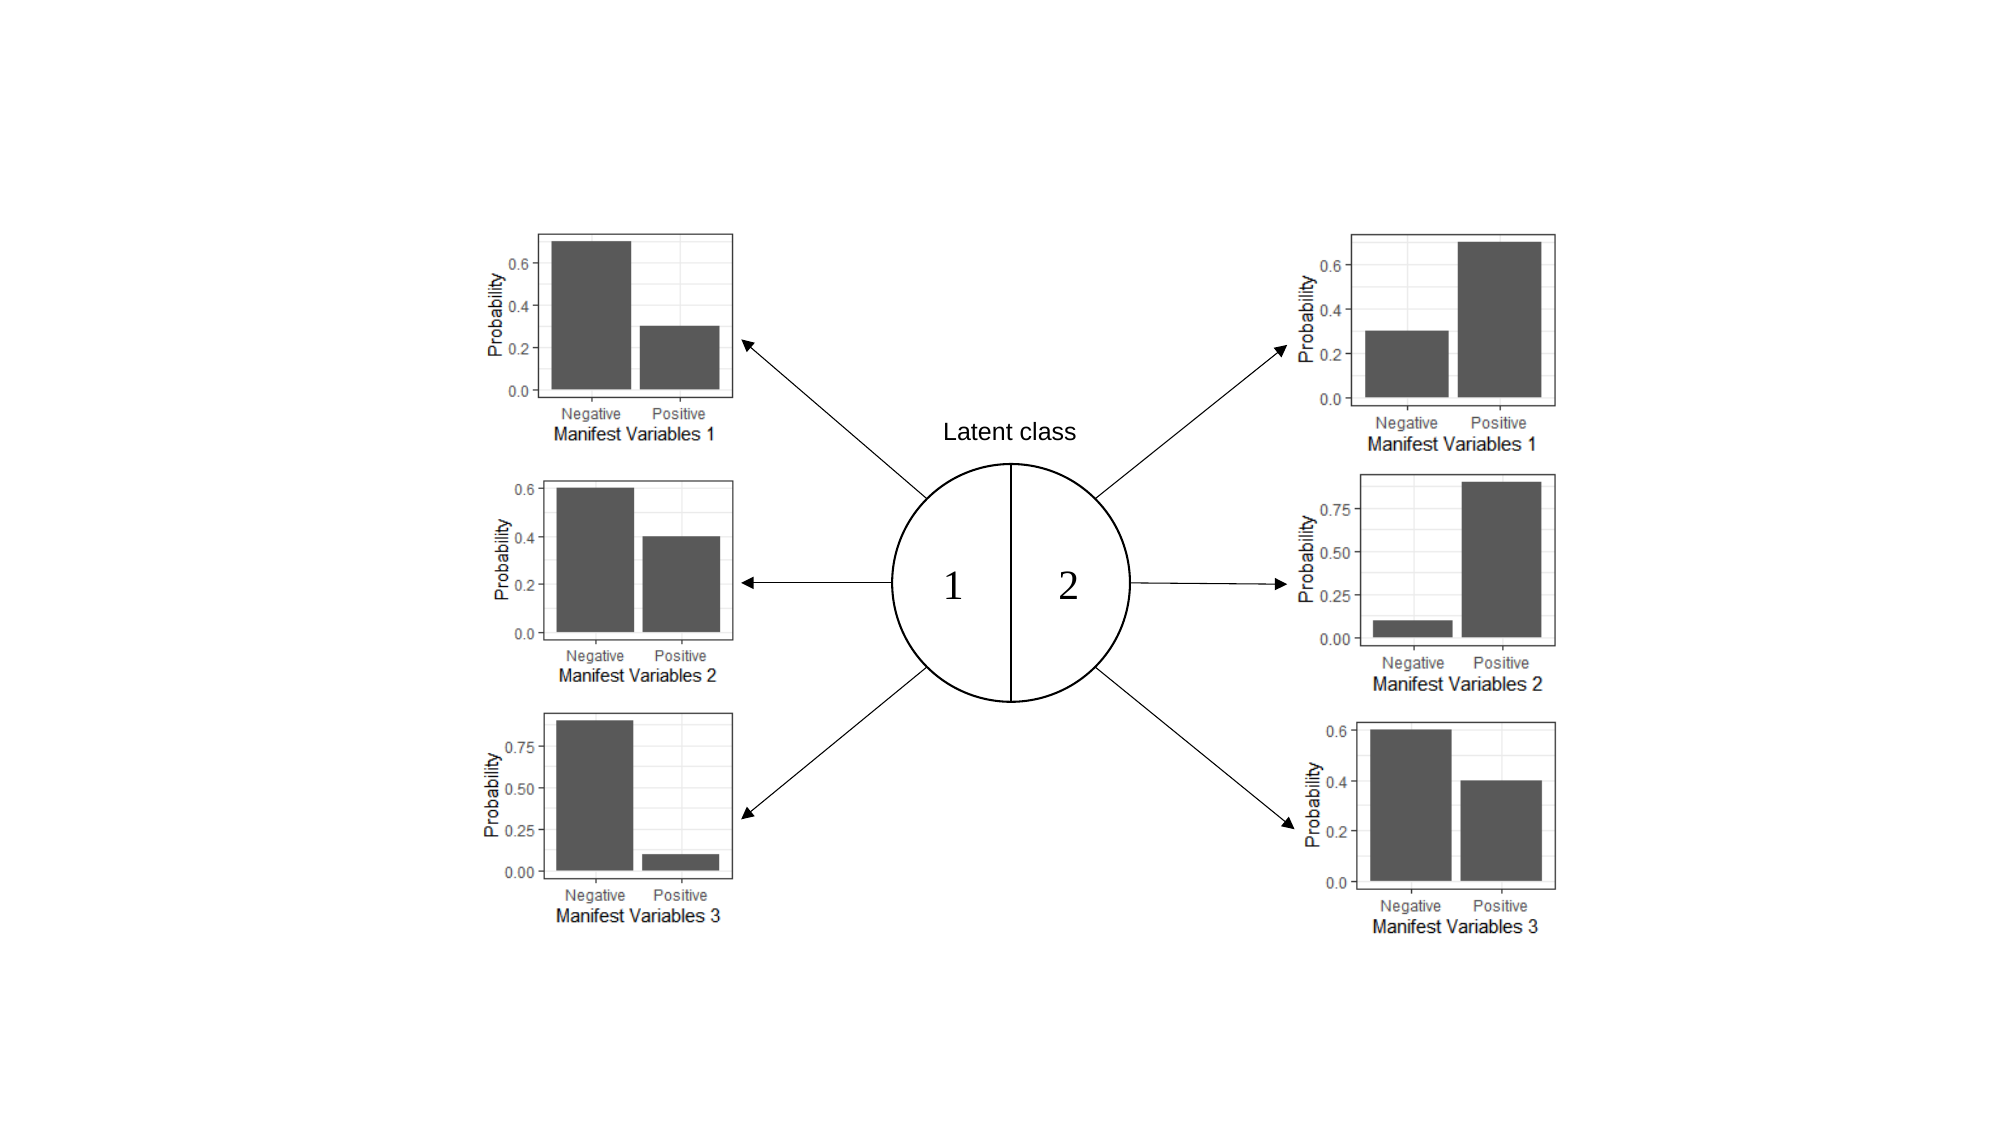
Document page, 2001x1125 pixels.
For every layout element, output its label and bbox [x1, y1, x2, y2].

text_box [473, 225, 1565, 946]
